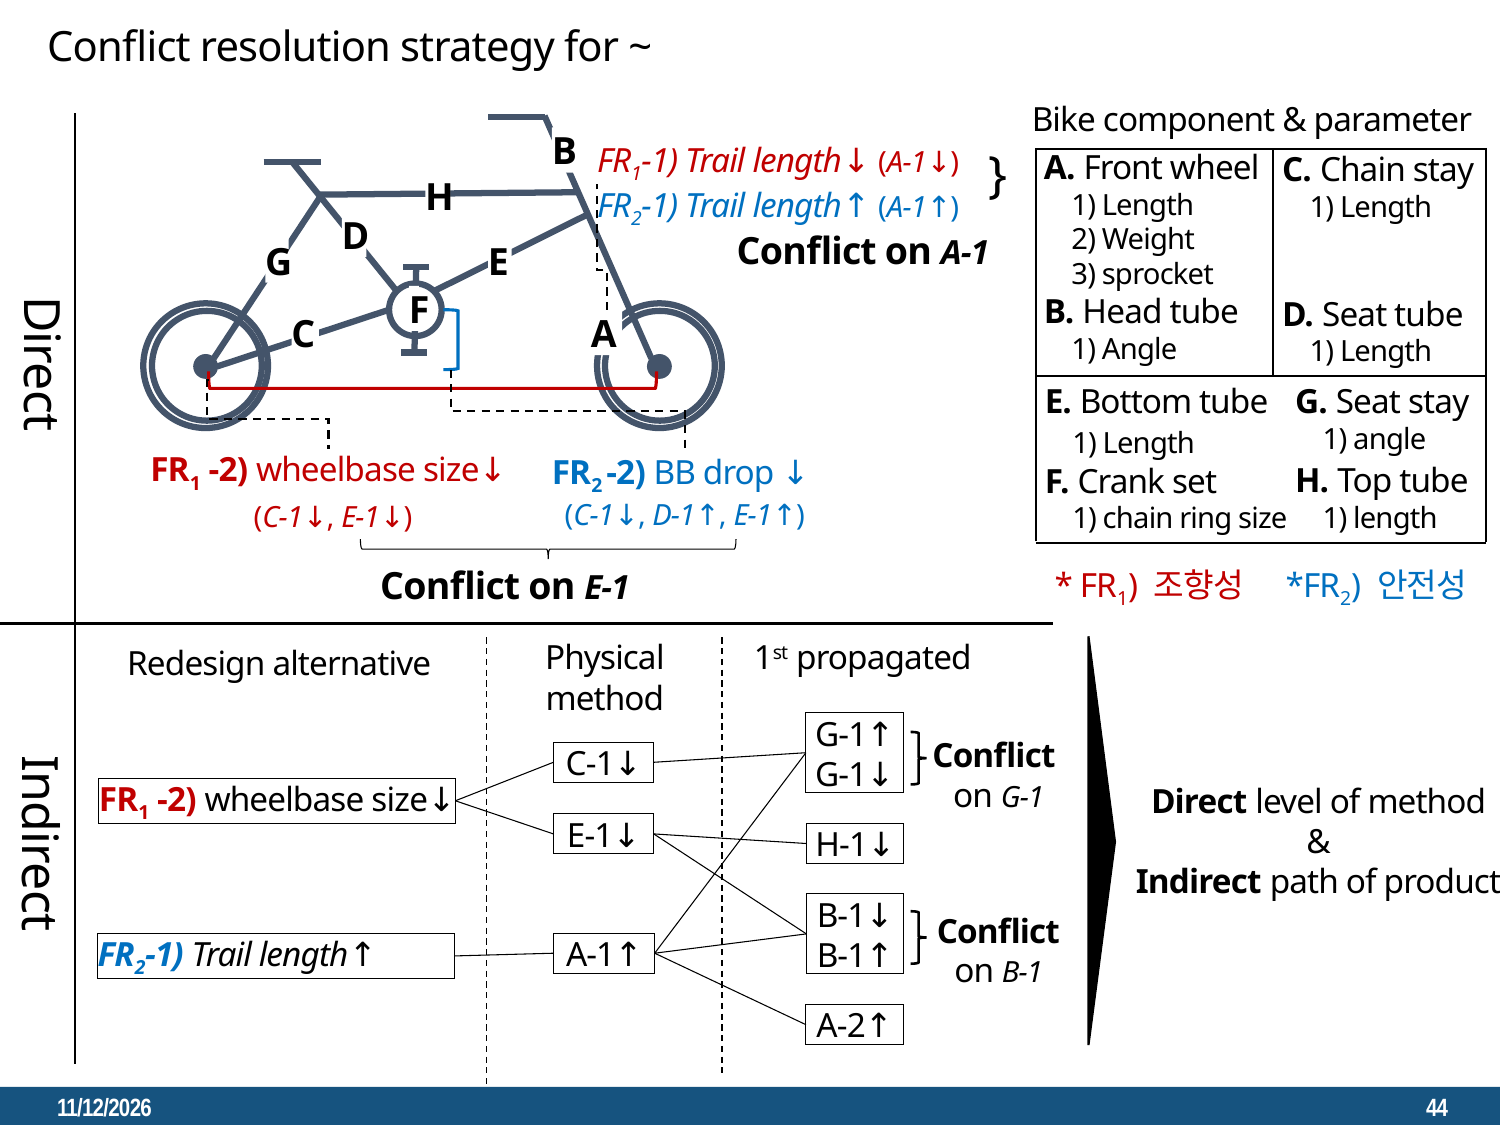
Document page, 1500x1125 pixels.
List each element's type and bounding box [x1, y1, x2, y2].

text_box [936, 909, 1061, 990]
text_box [975, 97, 1500, 610]
slide_number [1125, 1086, 1464, 1125]
text_box [47, 19, 662, 70]
text_box [1135, 780, 1500, 900]
text_box [932, 734, 1065, 814]
text_box [753, 636, 973, 677]
text_box [1087, 636, 1117, 1046]
text_box [545, 636, 665, 717]
slide_number [42, 1086, 380, 1125]
text_box [97, 637, 904, 1087]
text_box [910, 731, 927, 785]
text_box [359, 539, 737, 560]
text_box [14, 116, 74, 622]
text_box [380, 562, 631, 608]
text_box [142, 115, 1016, 534]
text_box [127, 642, 432, 683]
text_box [12, 625, 73, 1064]
text_box [98, 778, 456, 824]
text_box [910, 910, 927, 965]
text_box [0, 113, 1054, 1064]
